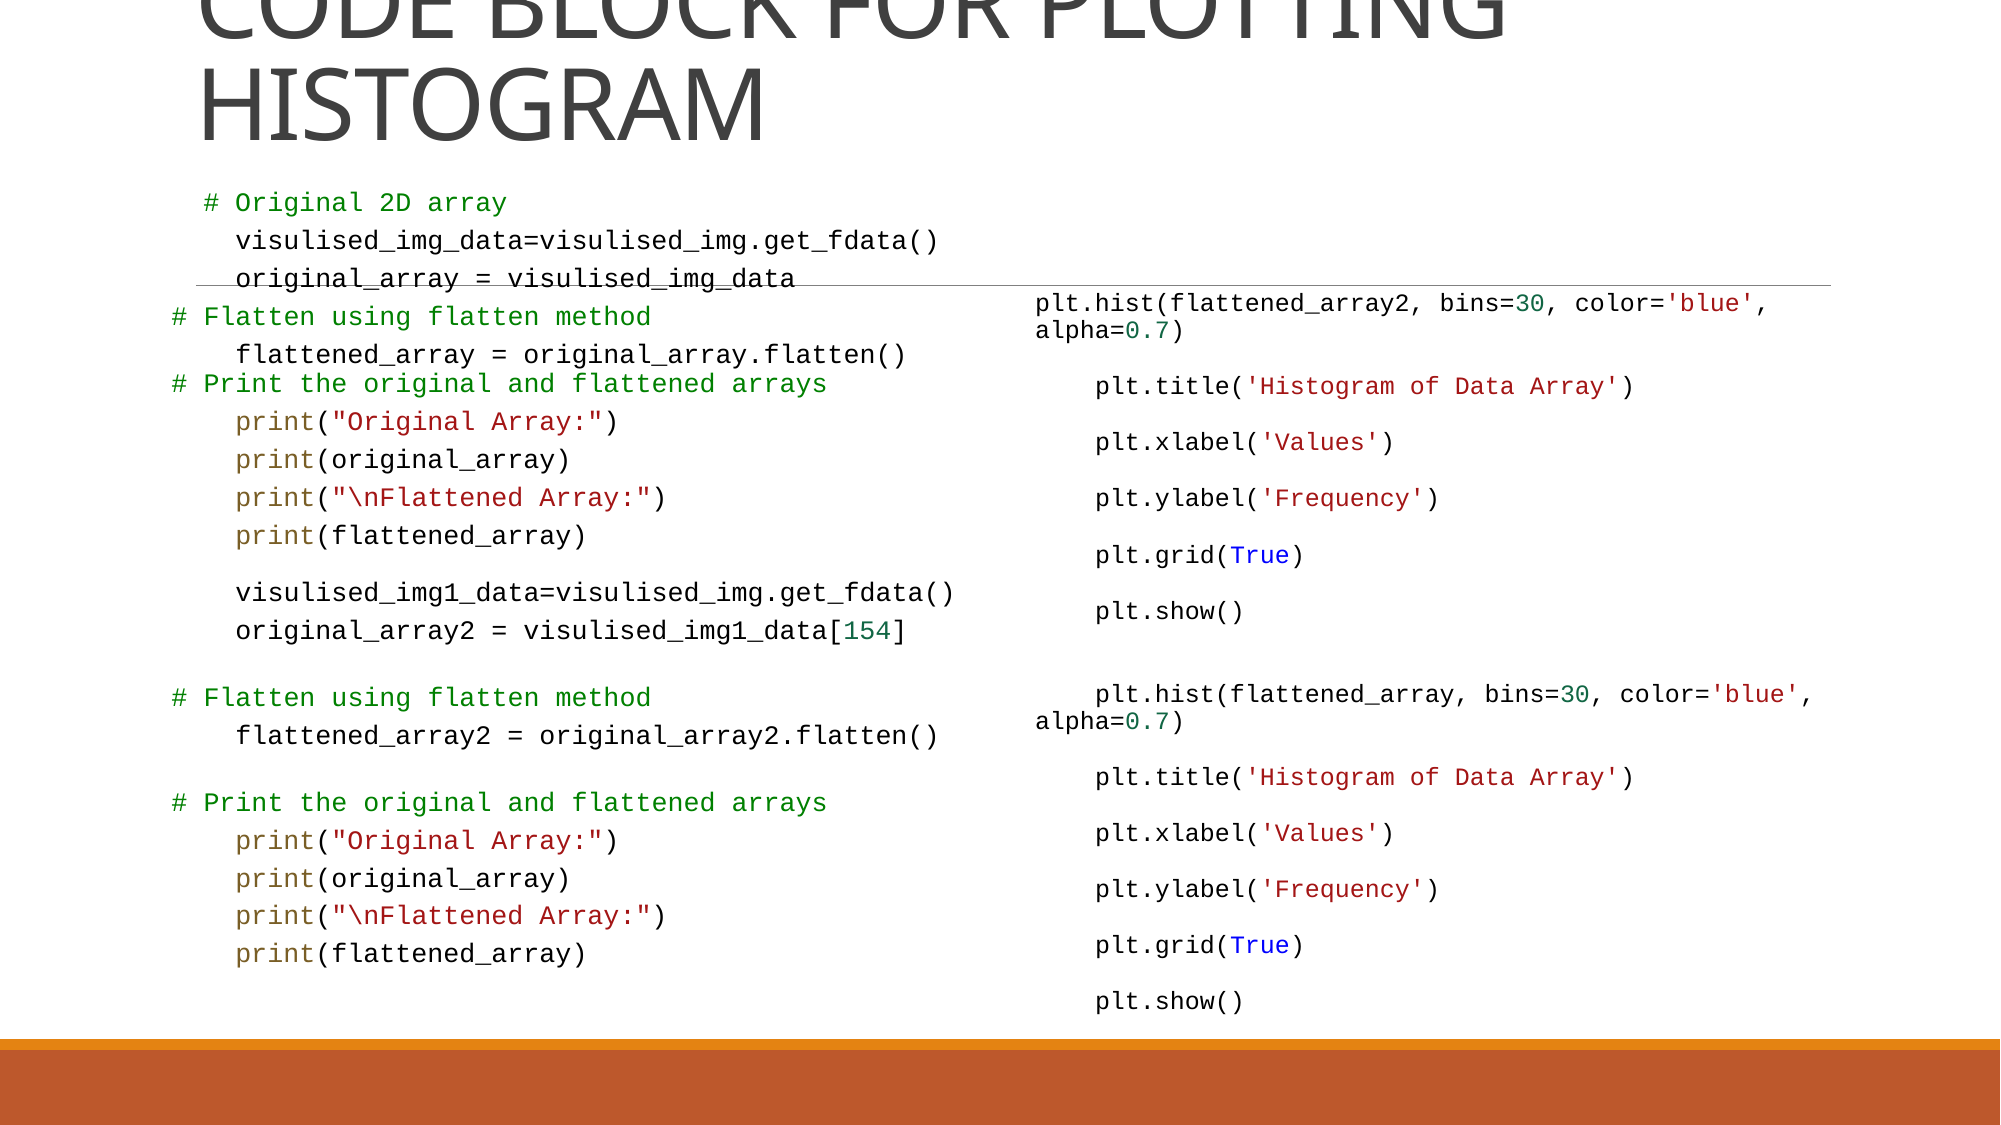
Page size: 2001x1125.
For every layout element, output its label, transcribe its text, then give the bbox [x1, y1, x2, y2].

list plt.hist(flattened_array2, bins=30, color='blue', alpha=0.7) plt.title('Histogram of Data Array') plt.xlabel('Values') plt.ylabel('Frequency') plt.grid(True) plt.show() plt.hist(flattened_array, bins=30, color='blue', alpha=0.7) plt.title('Histogram of Data Array') plt.xlabel('Values') plt.ylabel('Frequency') plt.grid(True) plt.show() [1020, 282, 1830, 1032]
list # Original 2D array visulised_img_data=visulised_img.get_fdata() original_array = visulised_img_data # Flatten using flatten method flattened_array = original_array.flatten() # Print the original and flattened arrays print("Original Array:") print(original_array) print("\nFlattened Array:") print(flattened_array) visulised_img1_data=visulised_img.get_fdata() original_array2 = visulised_img1_data[154] # Flatten using flatten method flattened_array2 = original_array2.flatten() # Print the original and flattened arrays print("Original Array:") print(original_array) print("\nFlattened Array:") print(flattened_array) [152, 181, 963, 1055]
title CODE BLOCK FOR PLOTTING HISTOGRAM [180, 47, 1830, 169]
